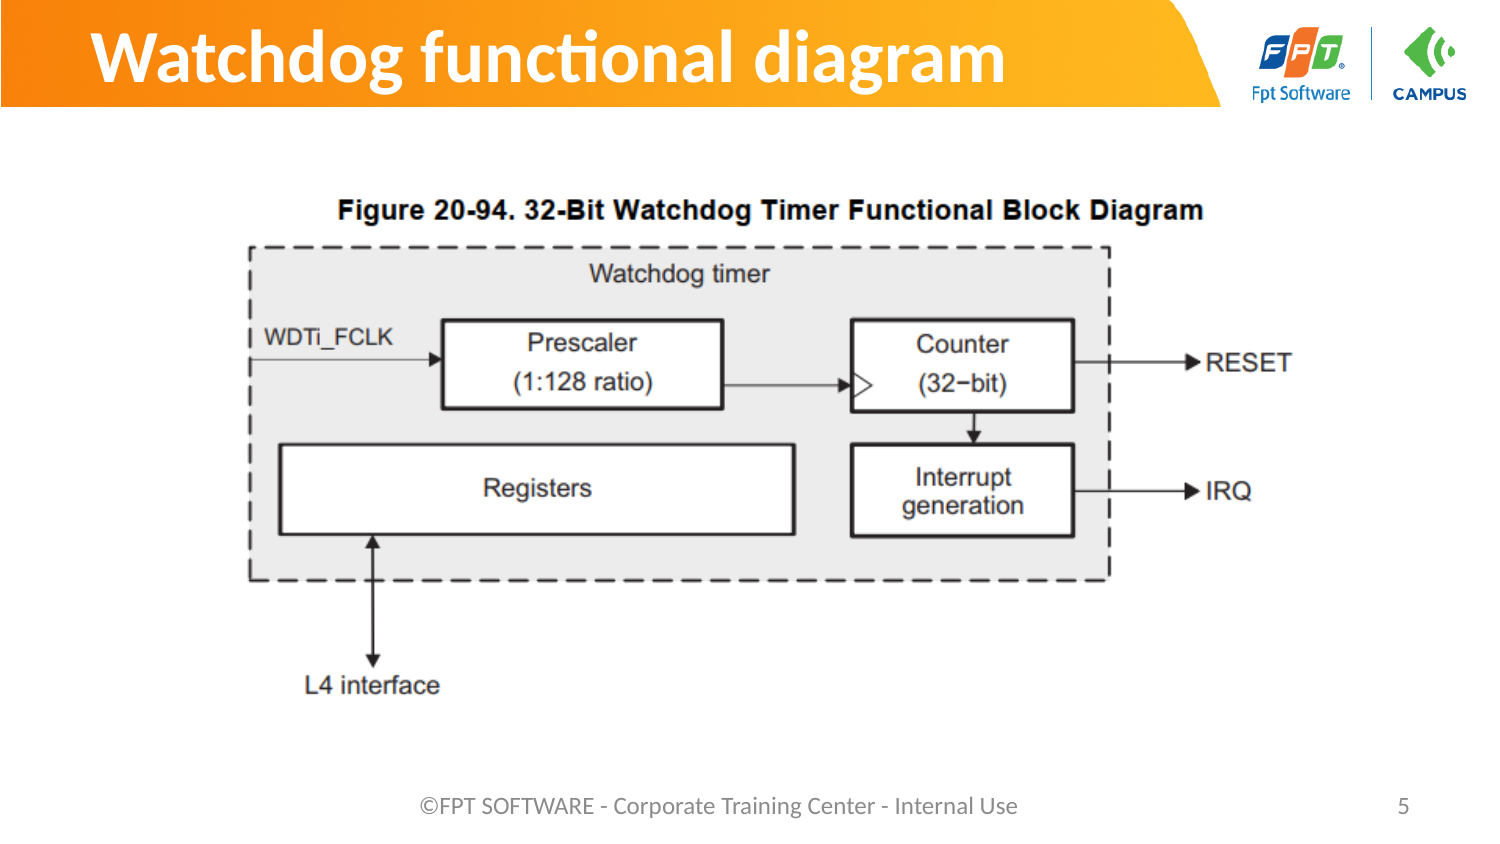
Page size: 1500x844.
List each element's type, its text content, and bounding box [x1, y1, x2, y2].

title Watchdog functional diagram [75, 0, 1176, 106]
footer ©FPT SOFTWARE - Corporate Training Center - Internal Use [395, 782, 1043, 827]
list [179, 183, 1321, 713]
picture [1, 0, 1499, 844]
slide_number 5 [1074, 782, 1425, 827]
